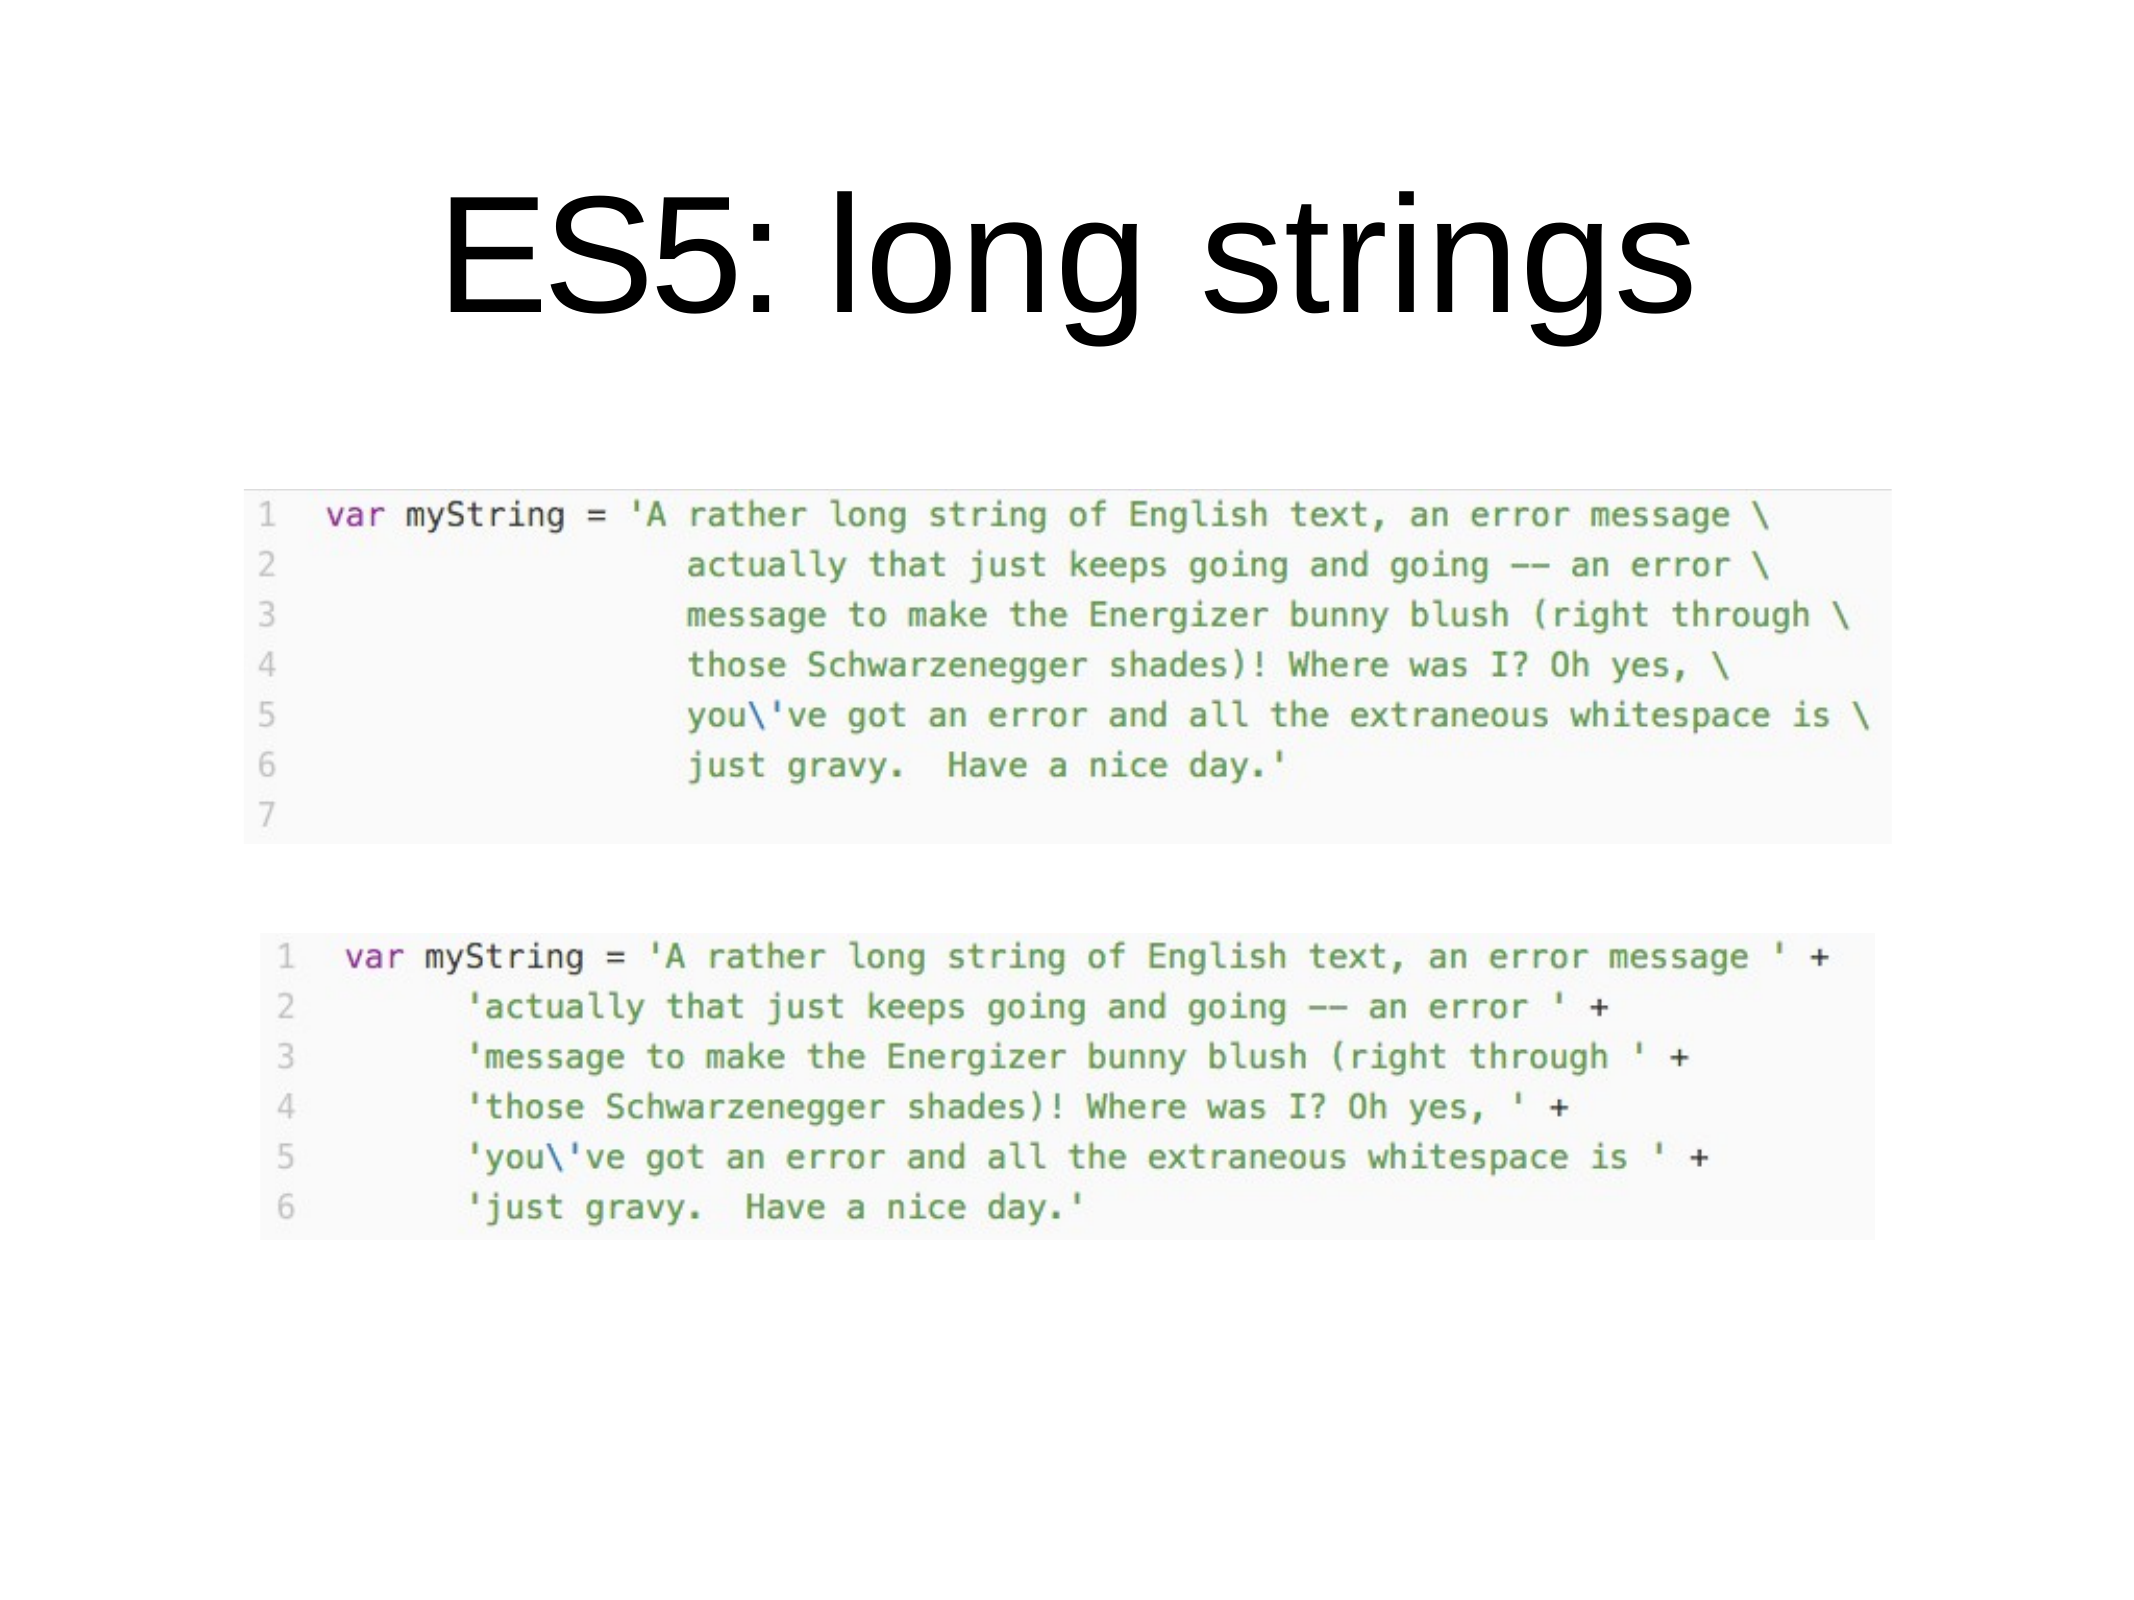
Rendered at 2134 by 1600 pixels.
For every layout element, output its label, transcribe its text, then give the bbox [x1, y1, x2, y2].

title ES5: long strings [435, 143, 1700, 413]
text_box [243, 489, 1892, 844]
text_box [260, 933, 1875, 1240]
